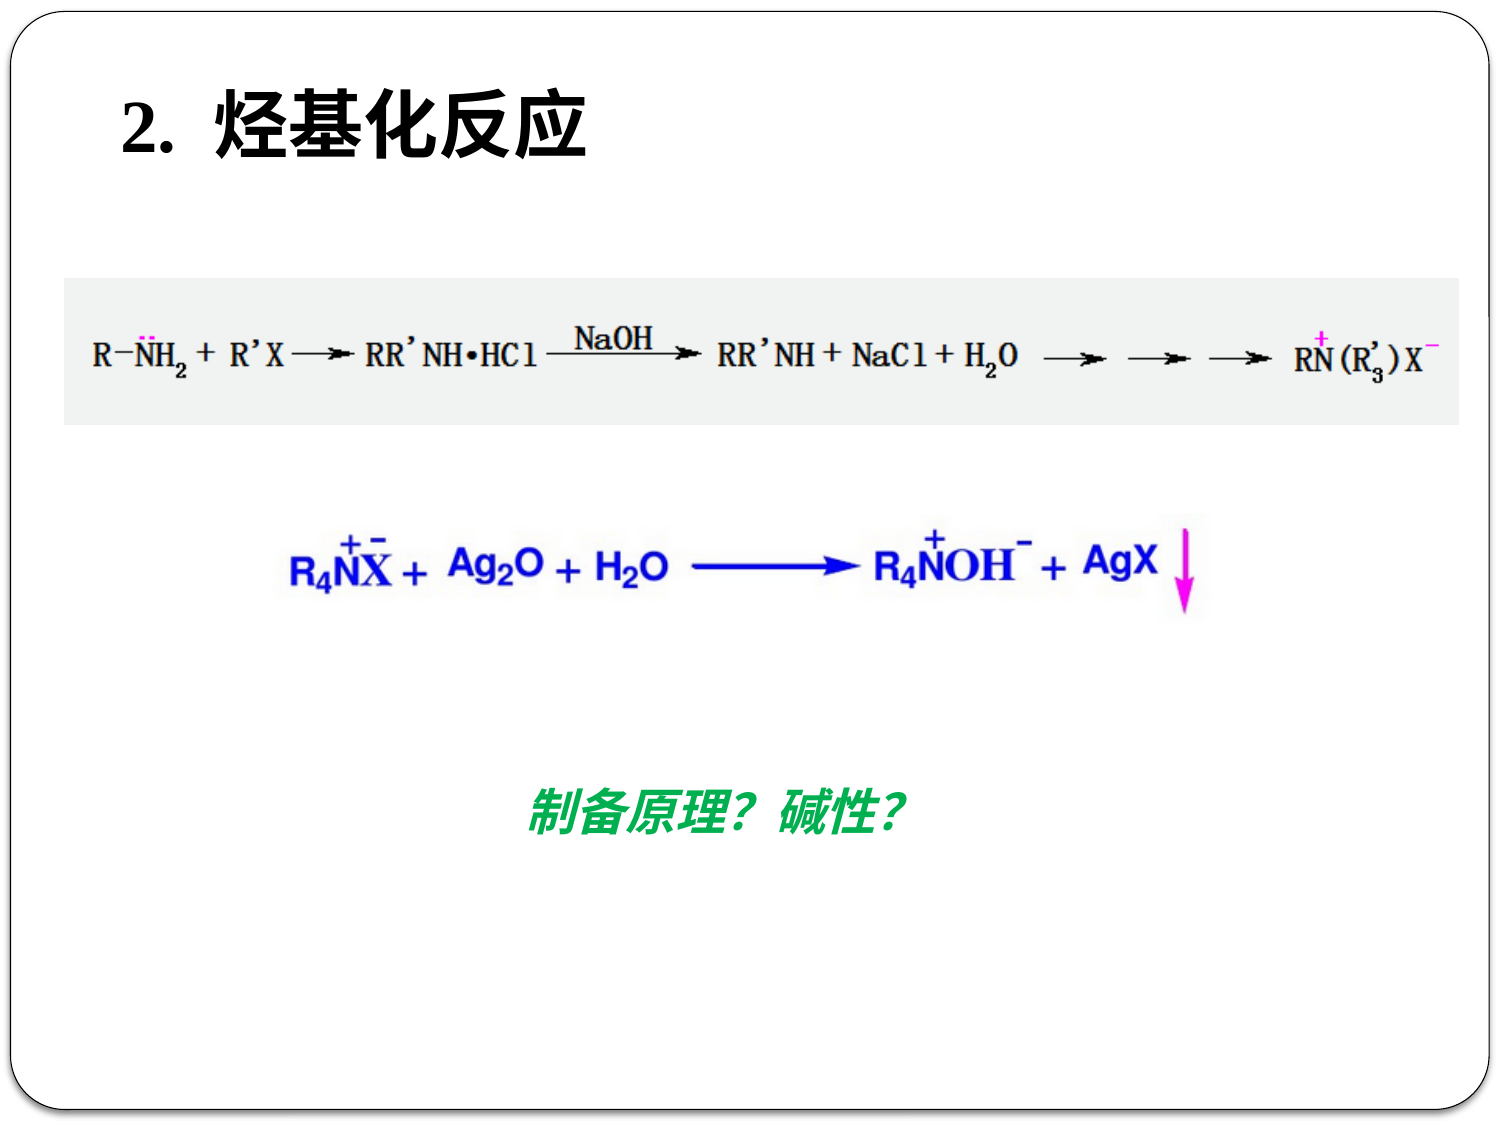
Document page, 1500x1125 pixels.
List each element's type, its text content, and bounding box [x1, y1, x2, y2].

picture [63, 278, 1459, 425]
picture [269, 512, 1219, 630]
text_box 制备原理？碱性？ [433, 773, 950, 849]
text_box 2. 烃基化反应 [105, 70, 610, 175]
